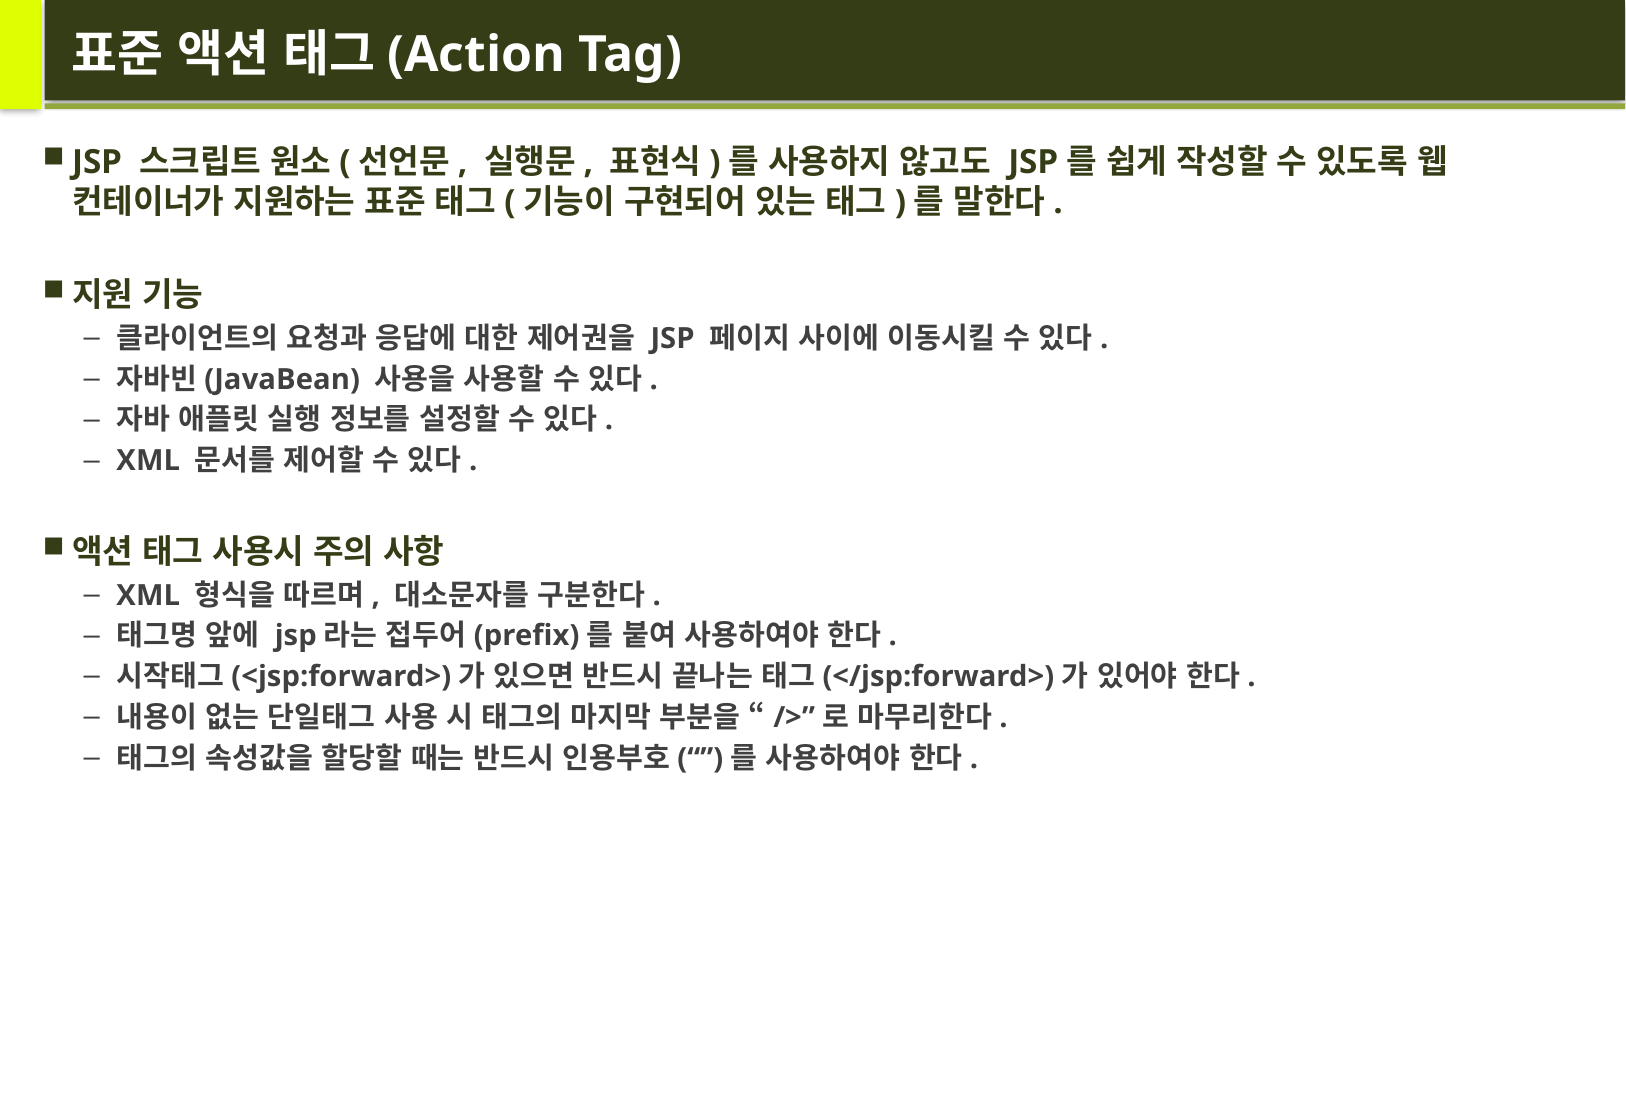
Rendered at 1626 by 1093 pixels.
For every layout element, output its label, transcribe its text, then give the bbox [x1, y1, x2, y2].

list JSP 스크립트 원소(선언문, 실행문, 표현식)를 사용하지 않고도 JSP를 쉽게 작성할 수 있도록 웹 컨테이너가 지원하는 표준 태그(기능이 구현되어 있는 태그)를 말한다. 지원 기능 클라이언트의 요청과 응답에 대한 제어권을 JSP 페이지 사이에 이동시킬 수 있다. 자바빈(JavaBean) 사용을 사용할 수 있다. 자바 애플릿 실행 정보를 설정할 수 있다. XML 문서를 제어할 수 있다. 액션 태그 사용시 주의 사항 XML 형식을 따르며, 대소문자를 구분한다. 태그명 앞에 jsp라는 접두어(prefix)를 붙여 사용하여야 한다. 시작태그(<jsp:forward>)가 있으면 반드시 끝나는 태그(</jsp:forward>)가 있어야 한다. 내용이 없는 단일태그 사용 시 태그의 마지막 부분을 “/>”로 마무리한다. 태그의 속성값을 할당할 때는 반드시 인용부호(“”)를 사용하여야 한다. [27, 132, 1598, 1067]
title 표준 액션 태그(Action Tag) [56, 0, 1604, 103]
